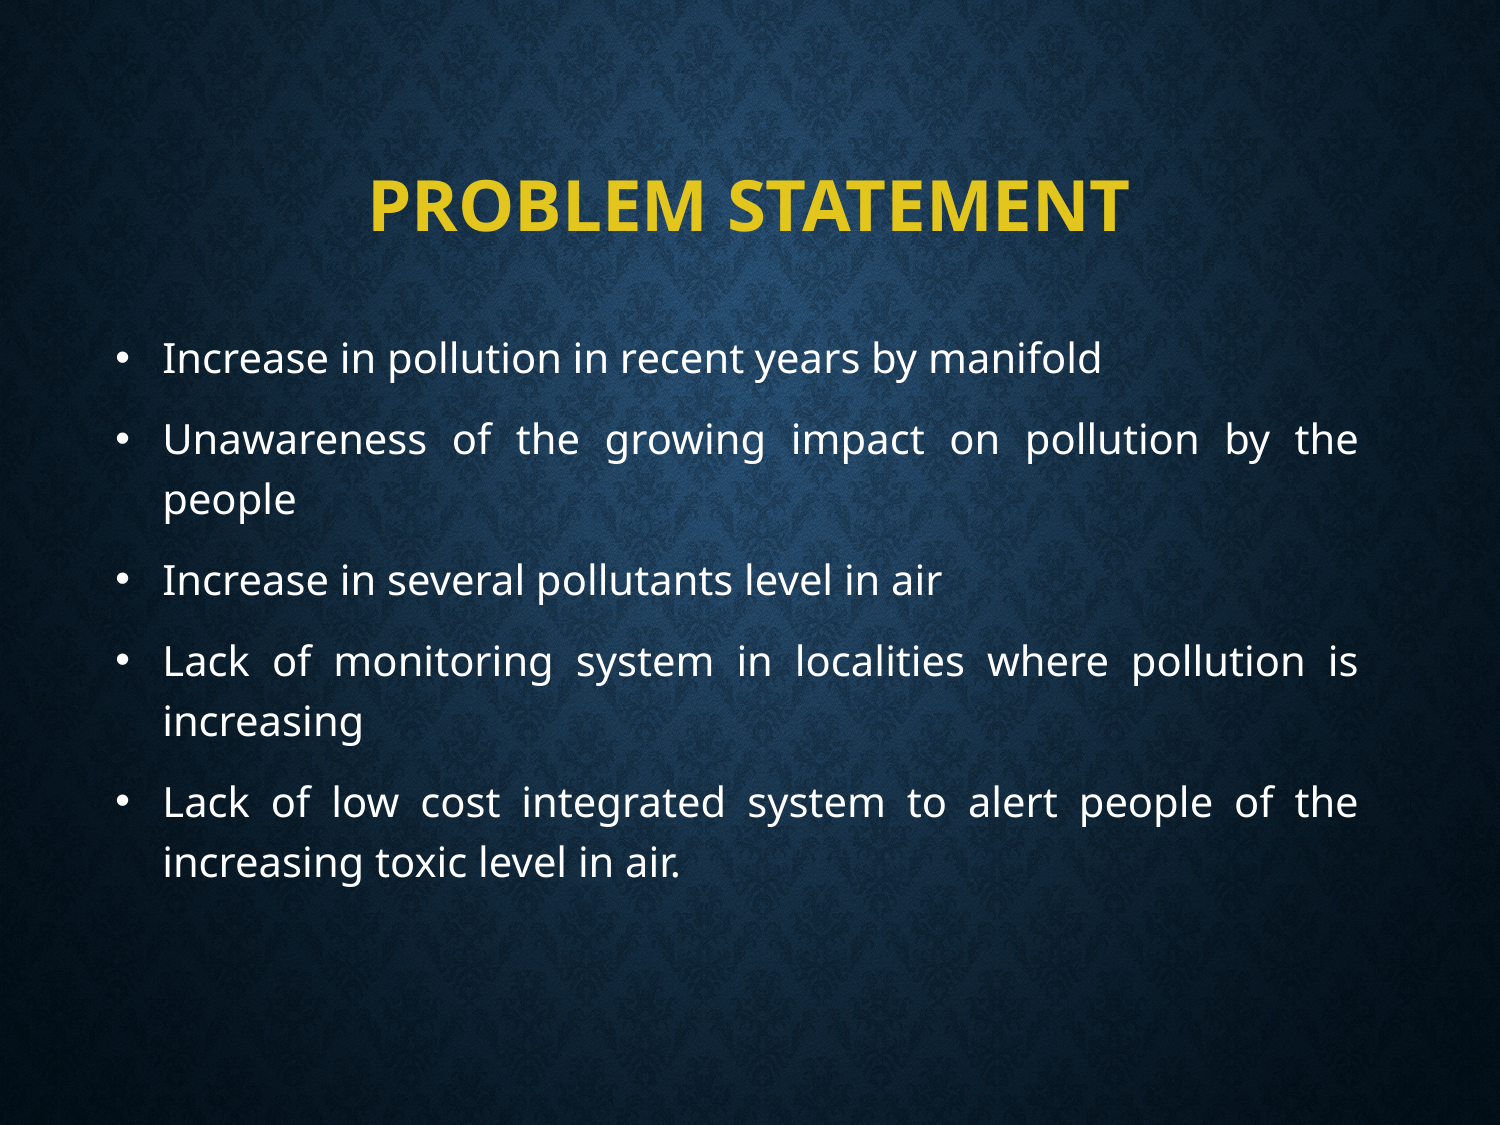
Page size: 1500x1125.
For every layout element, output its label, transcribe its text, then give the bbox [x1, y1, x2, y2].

list Increase in pollution in recent years by manifold Unawareness of the growing impact on pollution by the people Increase in several pollutants level in air Lack of monitoring system in localities where pollution is increasing Lack of low cost integrated system to alert people of the increasing toxic level in air. [100, 314, 1375, 921]
title Problem Statement [112, 99, 1387, 318]
